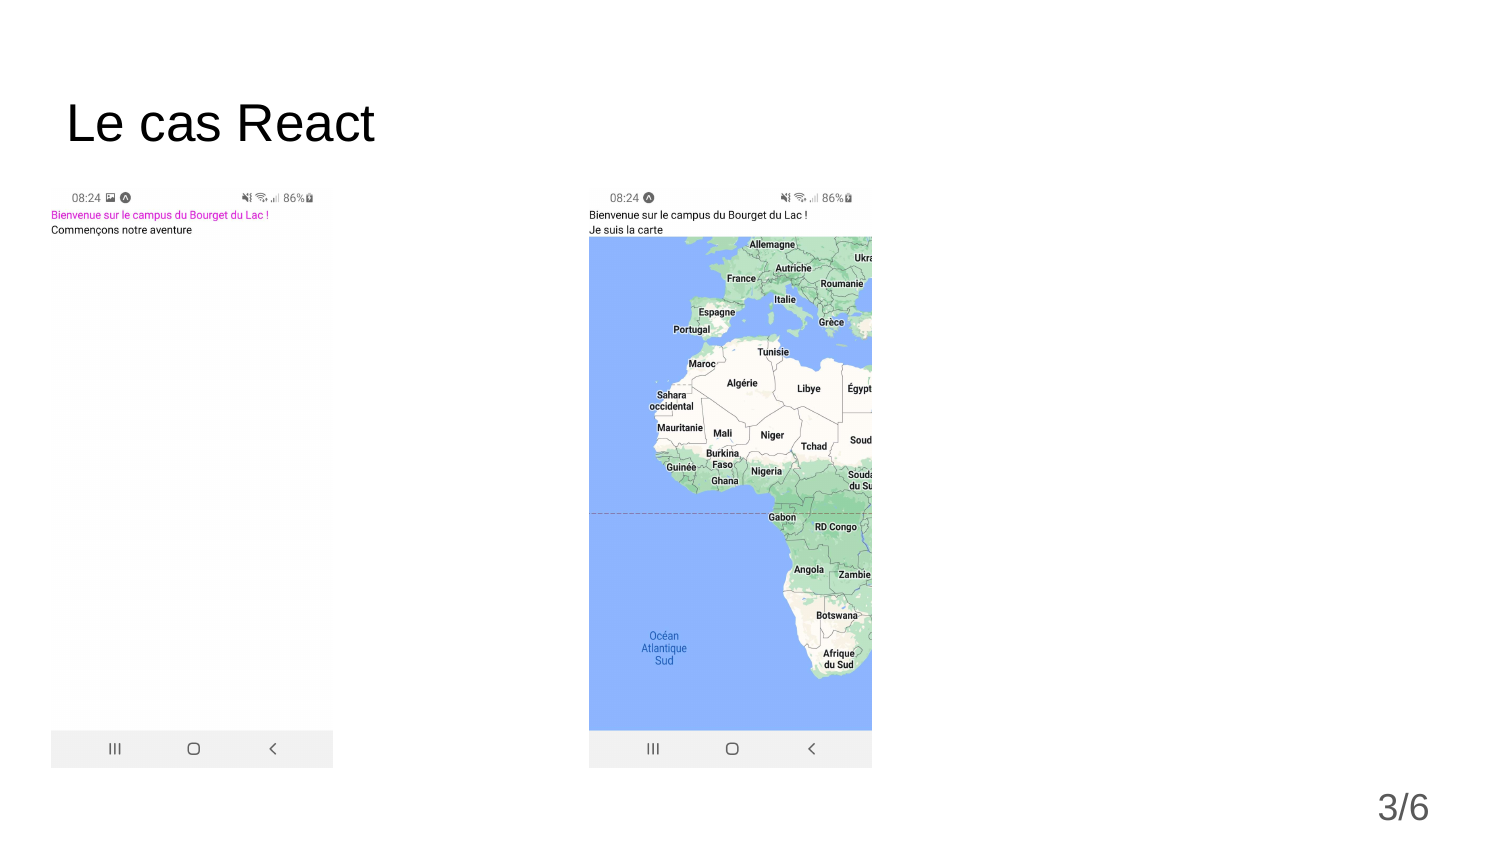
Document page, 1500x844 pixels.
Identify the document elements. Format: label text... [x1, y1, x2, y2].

text_box 3/6 [1362, 767, 1500, 843]
picture [589, 188, 872, 769]
picture [50, 188, 333, 769]
title Le cas React [51, 72, 1449, 167]
